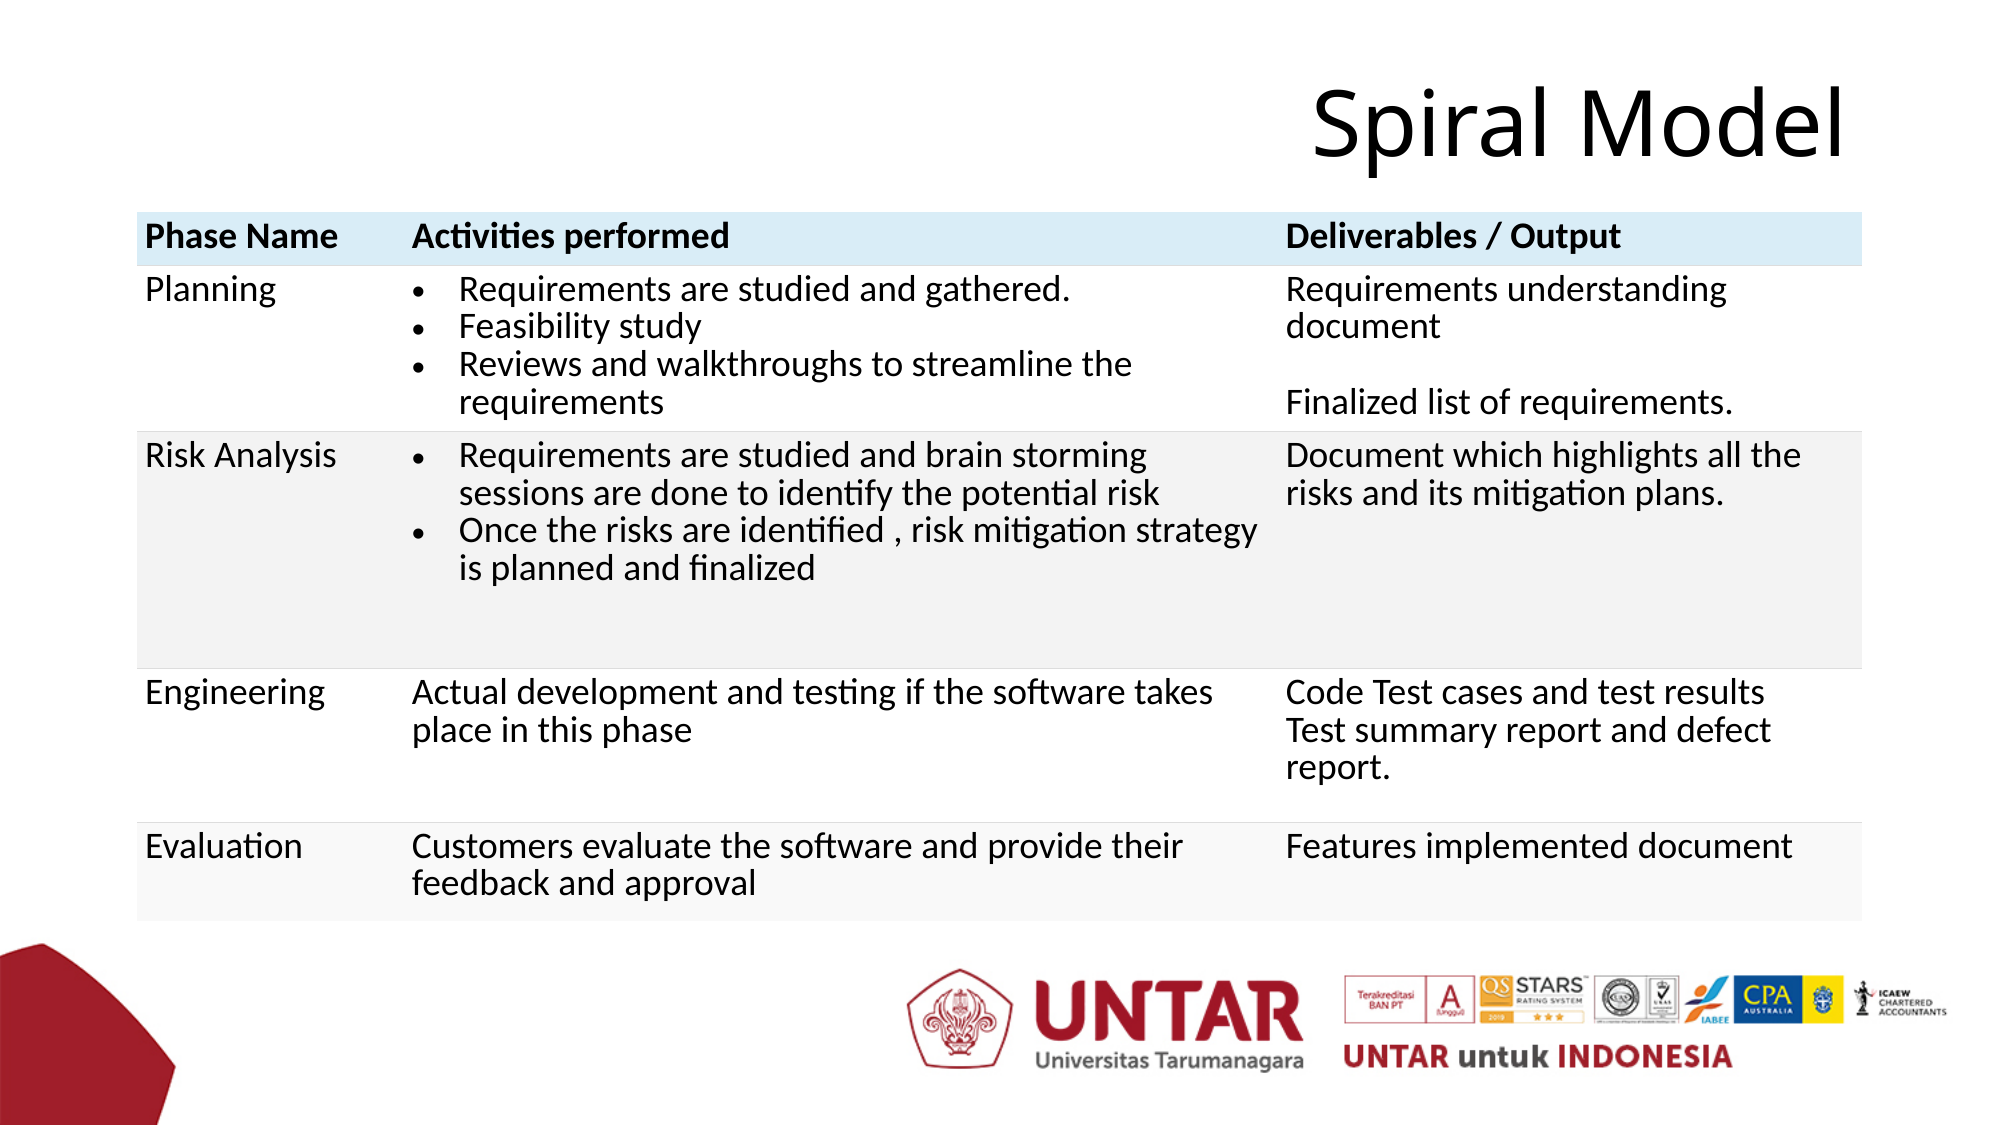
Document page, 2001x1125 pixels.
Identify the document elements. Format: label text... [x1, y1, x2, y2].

table_cell Risk Analysis [137, 432, 404, 668]
table_cell Requirements understanding document Finalized list of requirements. [1278, 266, 1862, 431]
picture [0, 0, 2001, 1125]
table_header Activities performed [404, 212, 1278, 265]
table_cell Engineering [137, 669, 404, 822]
table_cell Actual development and testing if the software takes place in this phase [404, 669, 1278, 822]
table_header Phase Name [137, 212, 404, 265]
table_cell Evaluation [137, 823, 404, 921]
title Spiral Model [137, 18, 1863, 236]
table_cell Document which highlights all the risks and its mitigation plans. [1278, 432, 1862, 668]
table_cell Features implemented document [1278, 823, 1862, 921]
table_cell Customers evaluate the software and provide their feedback and approval [404, 823, 1278, 921]
table_cell Requirements are studied and brain storming sessions are done to identify the potential risk Once the risks are identified , risk mitigation strategy is planned and finalized [404, 432, 1278, 668]
table_header Deliverables / Output [1278, 212, 1862, 265]
table_cell Requirements are studied and gathered. Feasibility study Reviews and walkthroughs to streamline the requirements [404, 266, 1278, 431]
table_cell Planning [137, 266, 404, 431]
table_cell Code Test cases and test results Test summary report and defect report. [1278, 669, 1862, 822]
